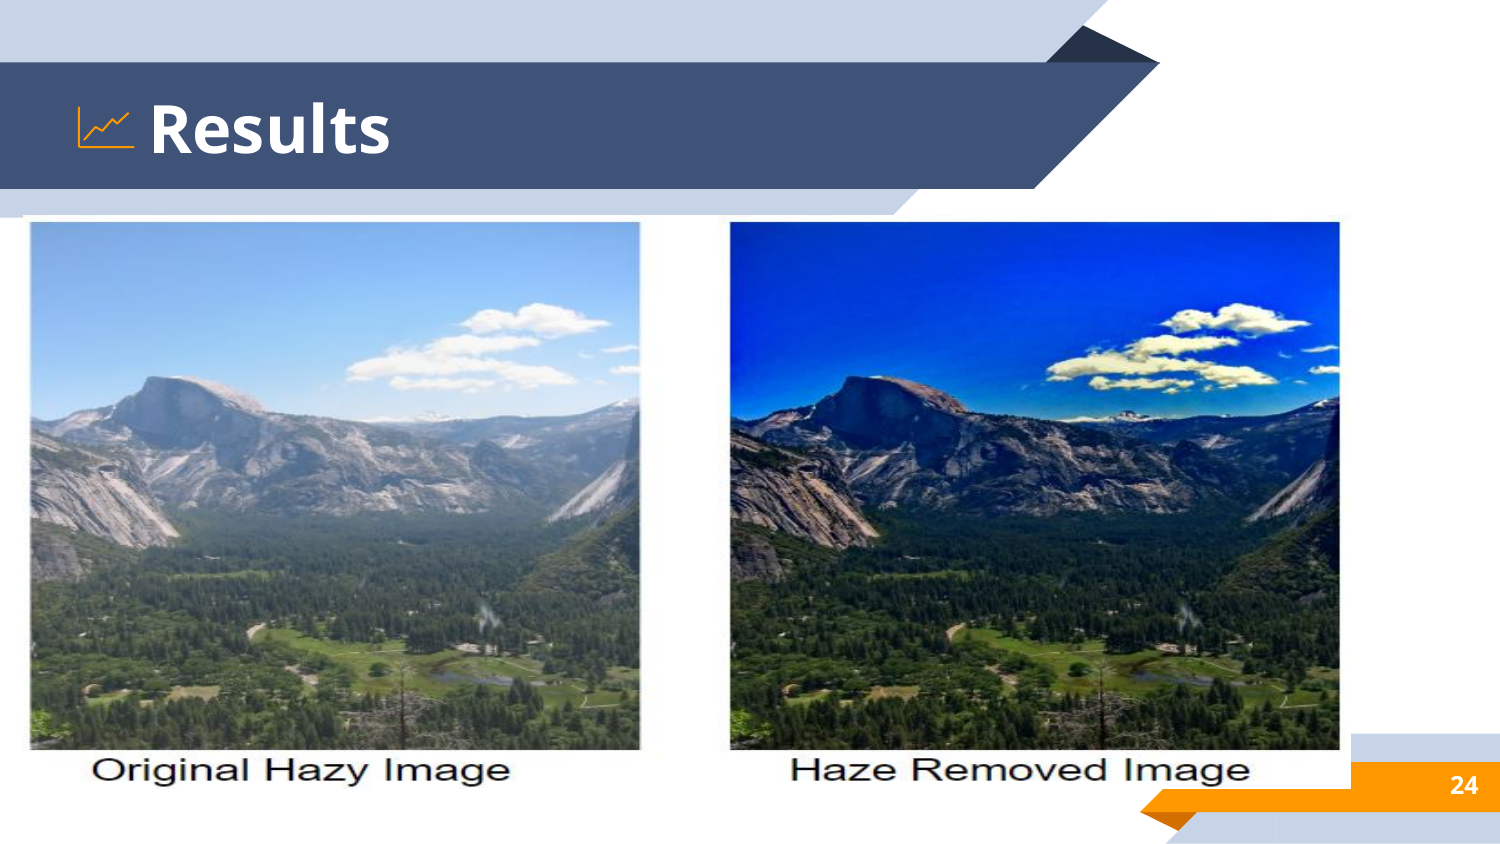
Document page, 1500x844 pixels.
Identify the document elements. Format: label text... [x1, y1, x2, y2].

picture [23, 214, 1351, 790]
title Results [133, 64, 1035, 190]
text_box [78, 107, 134, 148]
slide_number ‹#› [1249, 760, 1494, 813]
